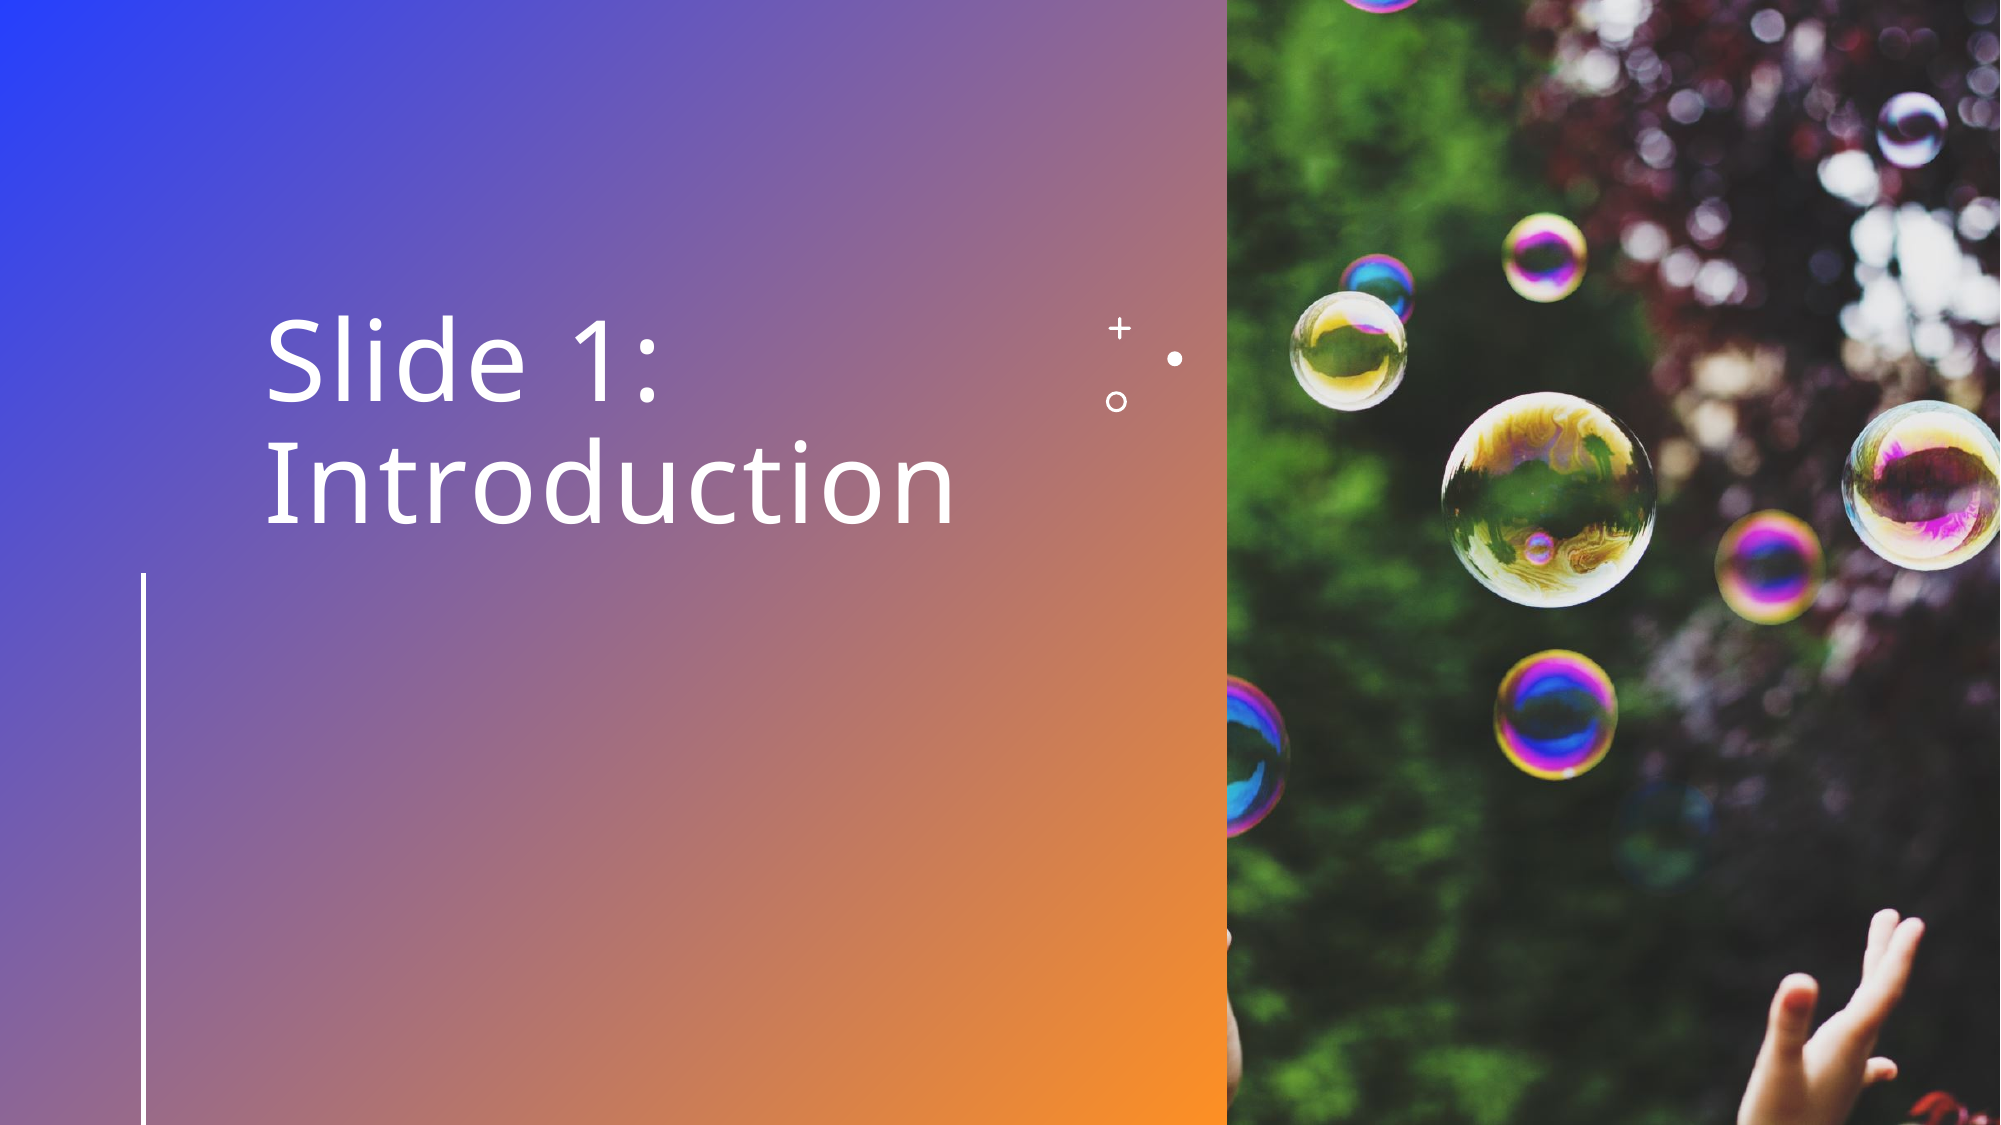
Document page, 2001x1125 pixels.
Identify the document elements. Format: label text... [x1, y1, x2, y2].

picture [1227, 0, 2000, 1125]
title Slide 1: Introduction [246, 96, 1090, 563]
text_box [0, 0, 1227, 1125]
text_box [1167, 351, 1183, 367]
text_box [1105, 391, 1127, 413]
text_box [1108, 316, 1132, 340]
